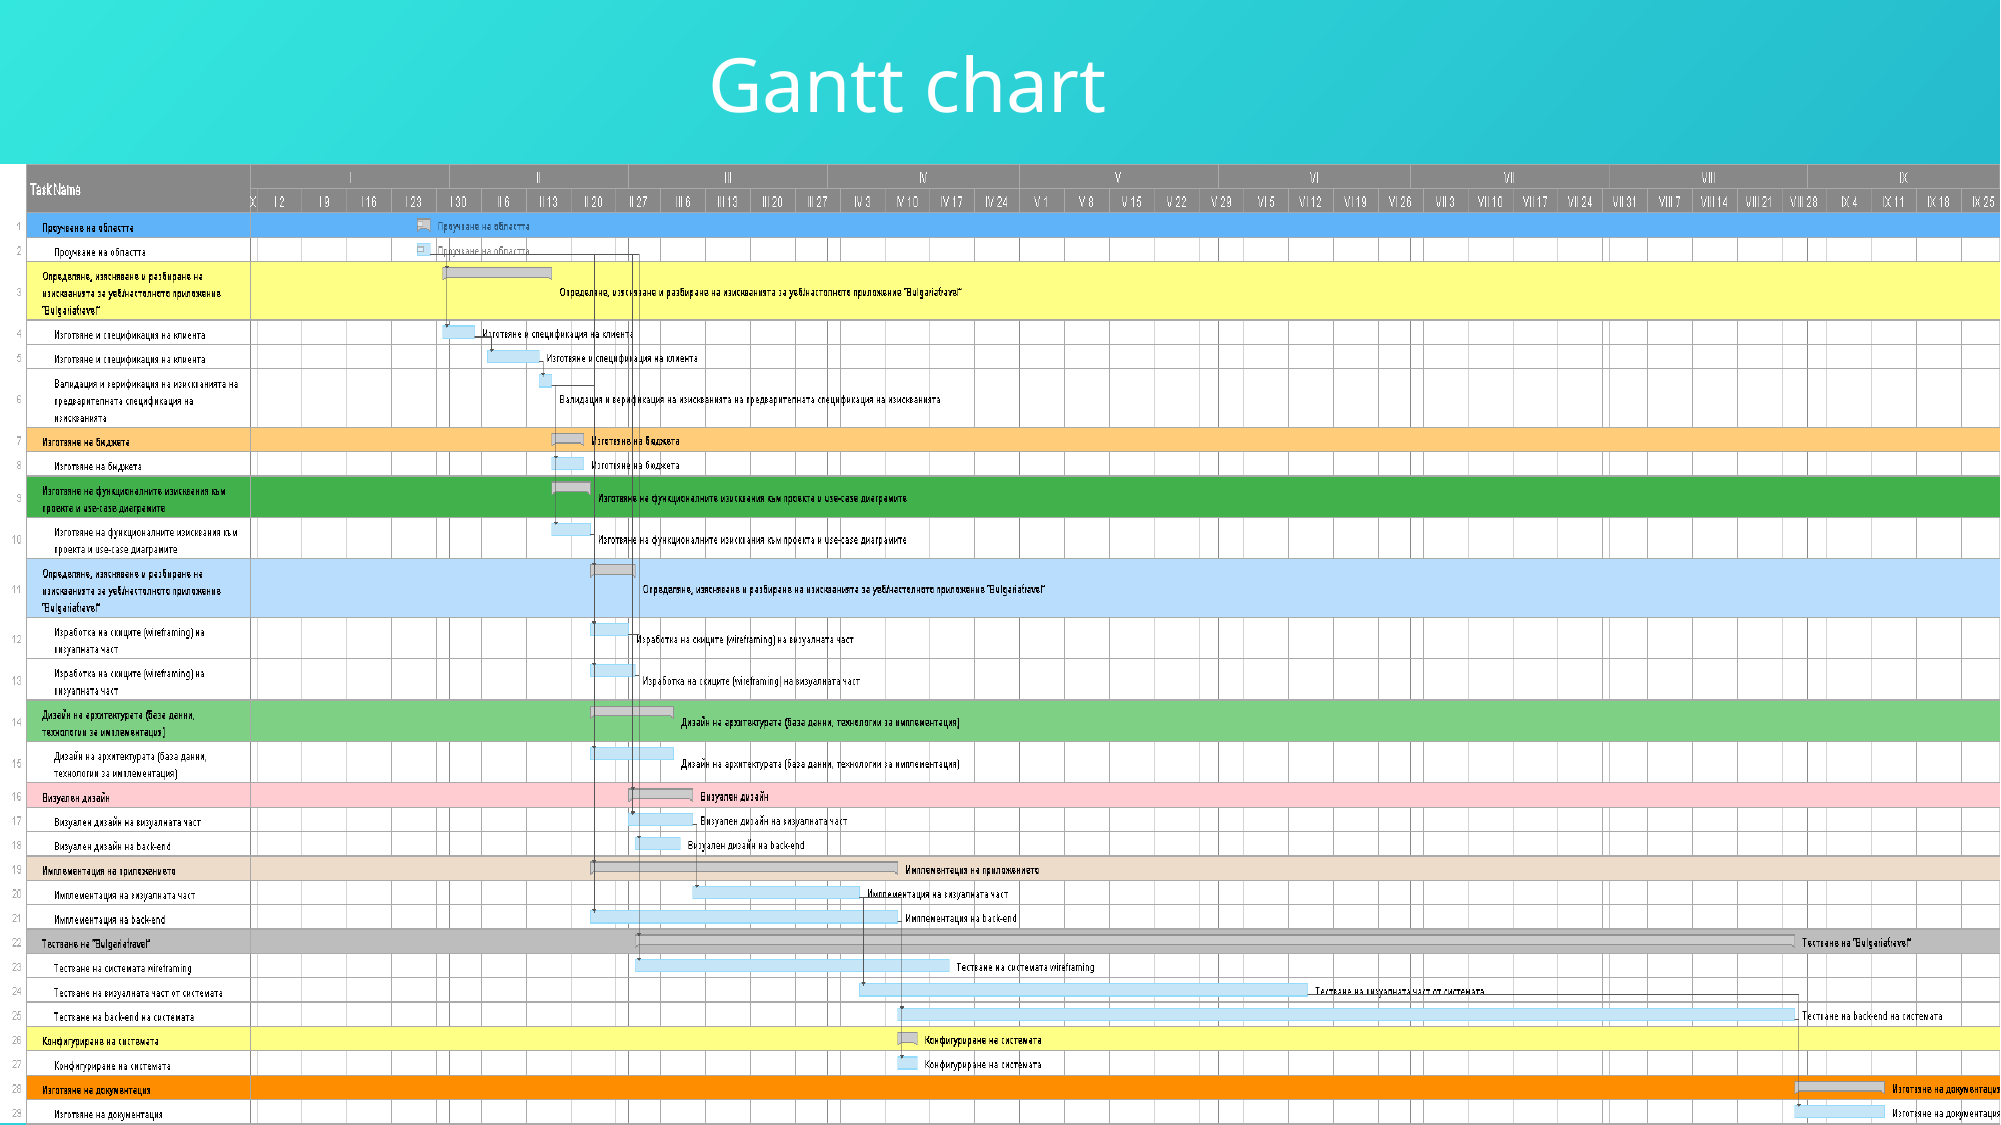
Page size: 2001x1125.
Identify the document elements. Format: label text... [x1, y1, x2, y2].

title Gantt chart [118, 0, 1696, 163]
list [0, 163, 2000, 1125]
